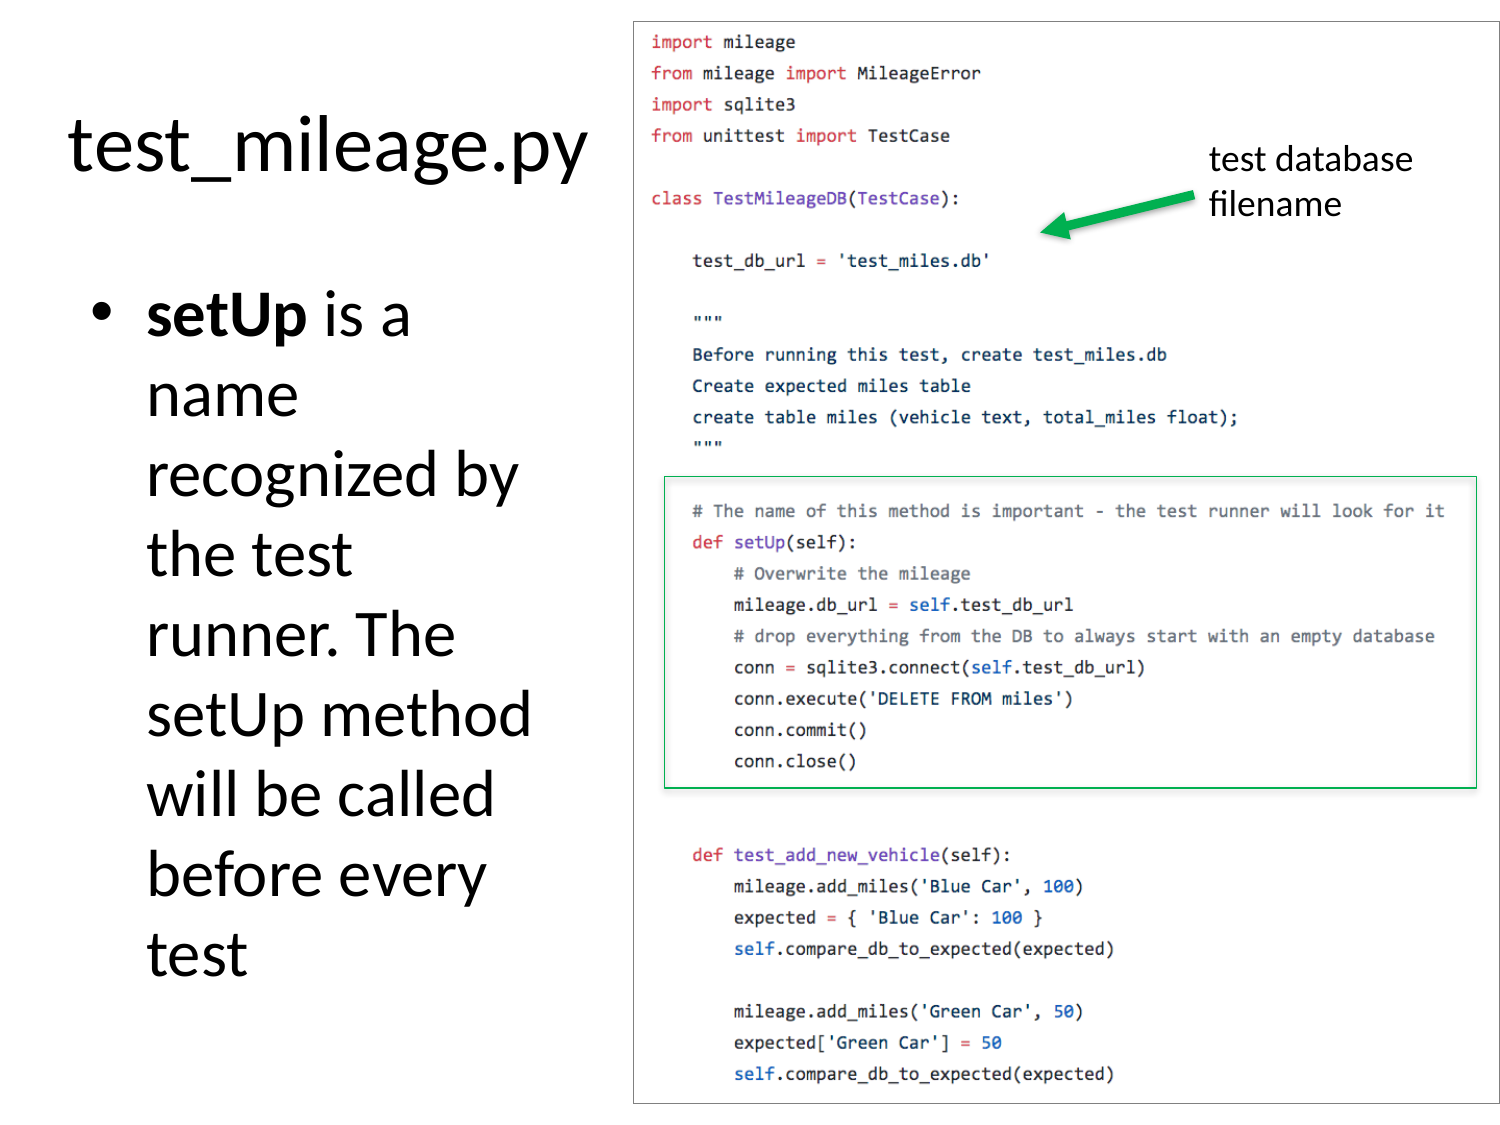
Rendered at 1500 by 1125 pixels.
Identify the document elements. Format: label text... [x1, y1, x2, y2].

title test_mileage.py [23, 45, 627, 233]
list setUp is a name recognized by the test runner. The setUp method will be called before every test [75, 262, 562, 1005]
picture [632, 21, 1500, 1104]
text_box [1039, 194, 1195, 233]
